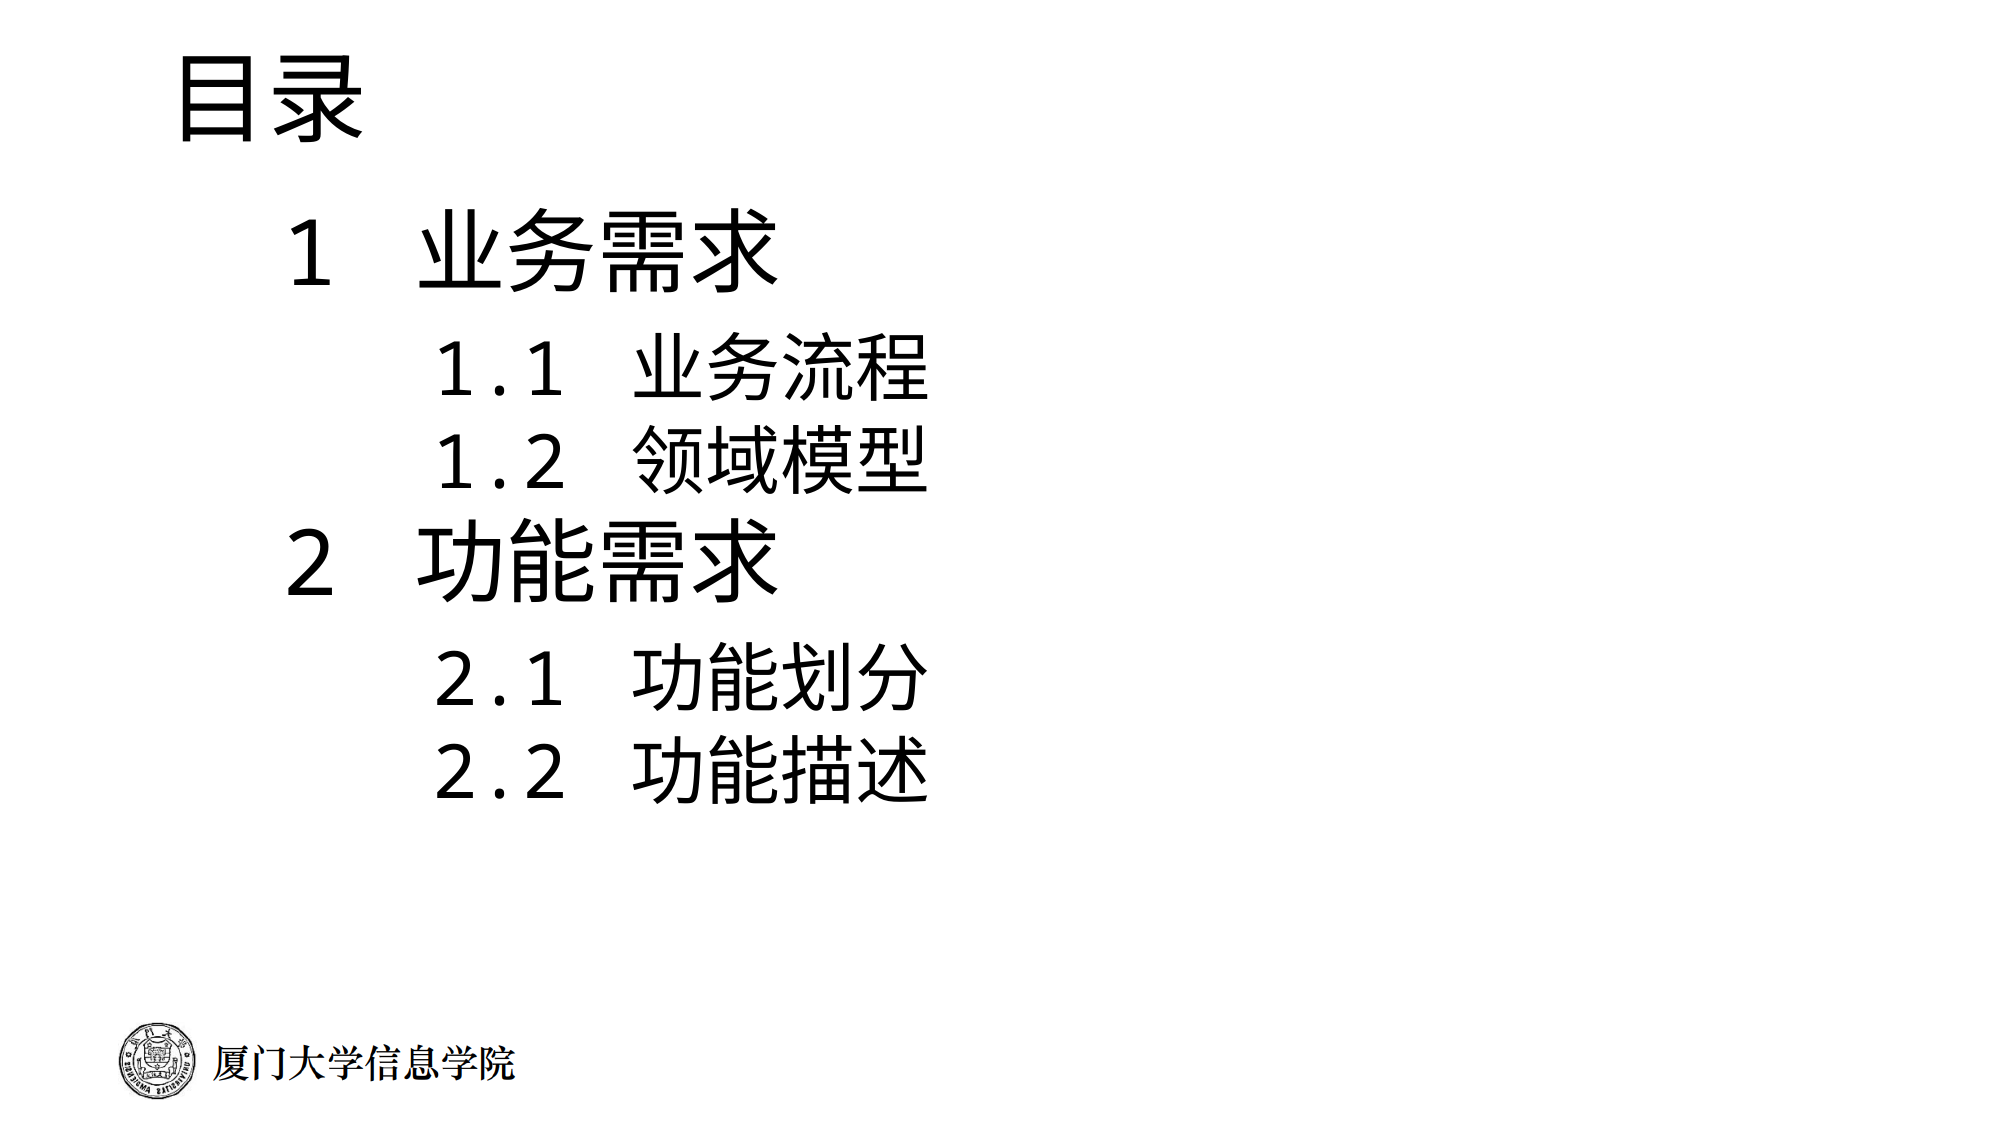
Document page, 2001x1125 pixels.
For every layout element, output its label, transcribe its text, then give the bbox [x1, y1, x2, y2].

picture [70, 982, 602, 1110]
text_box 1 业务需求 1.1 业务流程 1.2 领域模型 2 功能需求 2.1 功能划分 2.2 功能描述 [267, 186, 1246, 931]
text_box 目录 [152, 27, 383, 162]
